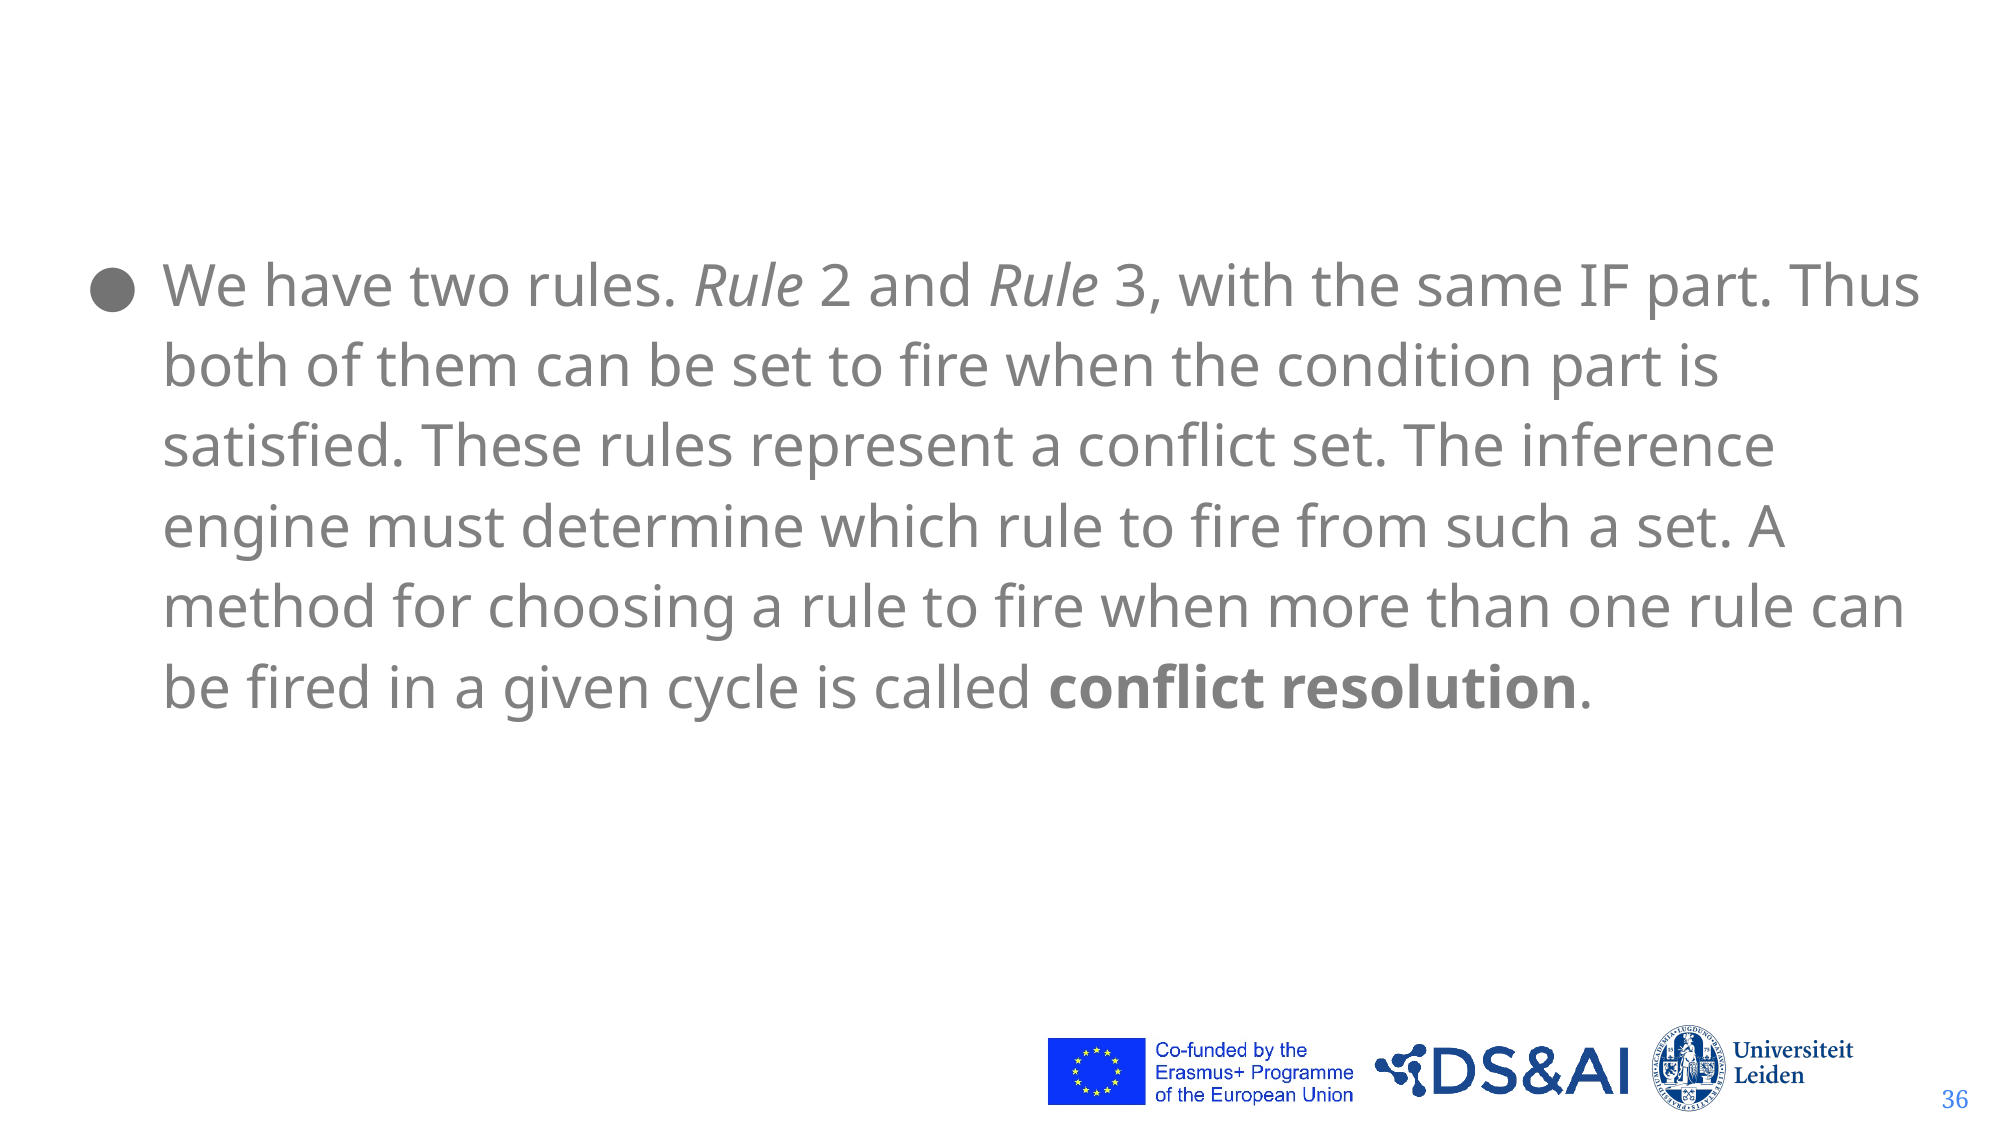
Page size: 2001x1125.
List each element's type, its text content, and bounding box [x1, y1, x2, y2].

picture [1031, 1013, 1857, 1125]
list We have two rules. Rule 2 and Rule 3, with the same IF part. Thus both of them can be set to fire when the condition part is satisfied. These rules represent a conflict set. The inference engine must determine which rule to fire from such a set. A method for choosing a rule to fire when more than one rule can be fired in a given cycle is called conflict resolution. [47, 222, 1953, 1013]
slide_number 36 [1864, 1038, 1985, 1125]
